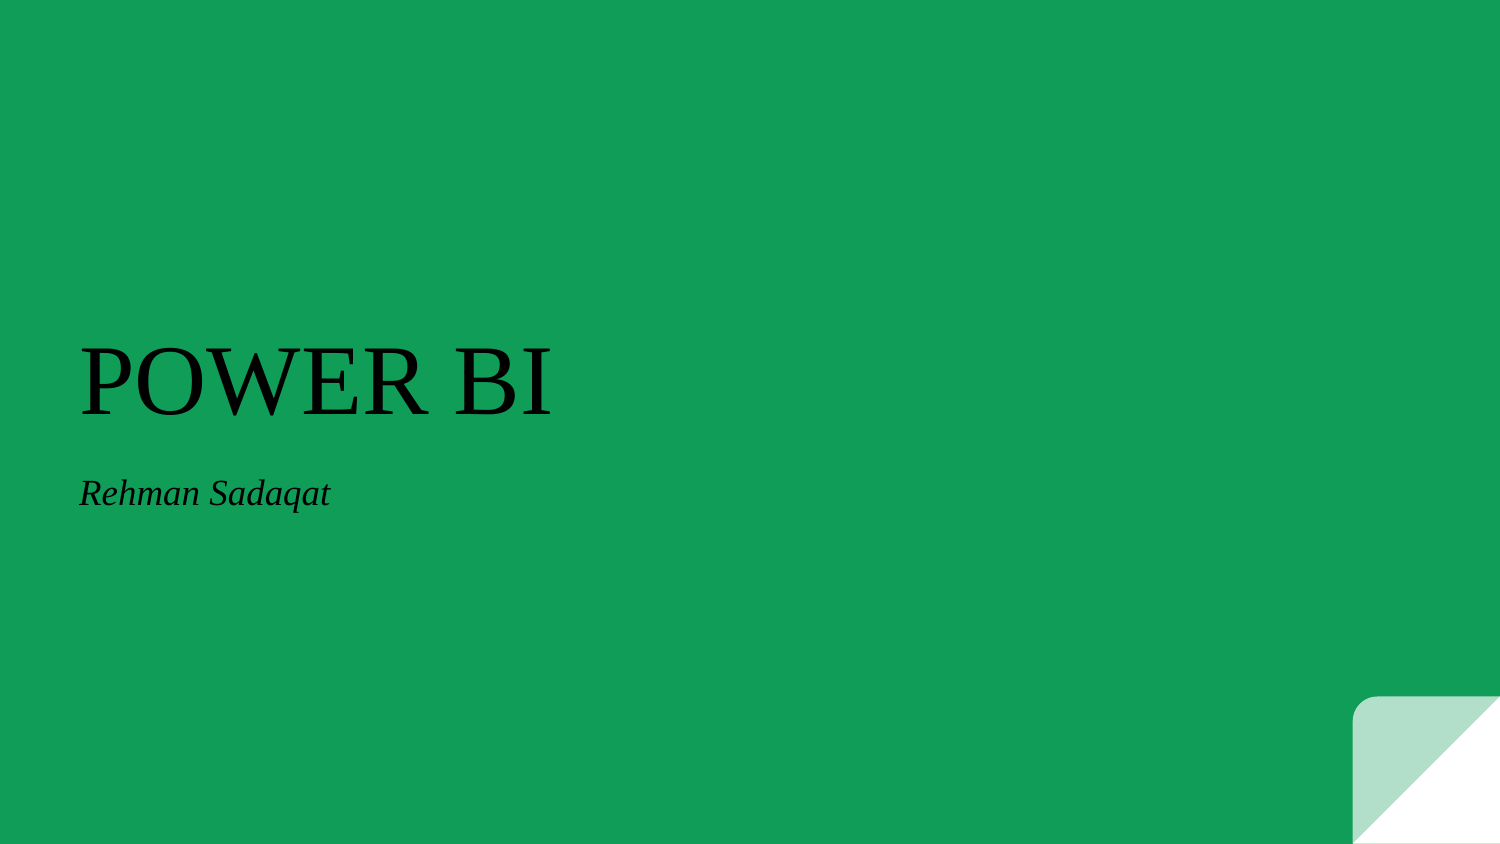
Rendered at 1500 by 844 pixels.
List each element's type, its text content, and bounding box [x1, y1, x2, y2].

subtitle Rehman Sadaqat [64, 457, 1413, 529]
title POWER BI [64, 298, 1413, 452]
